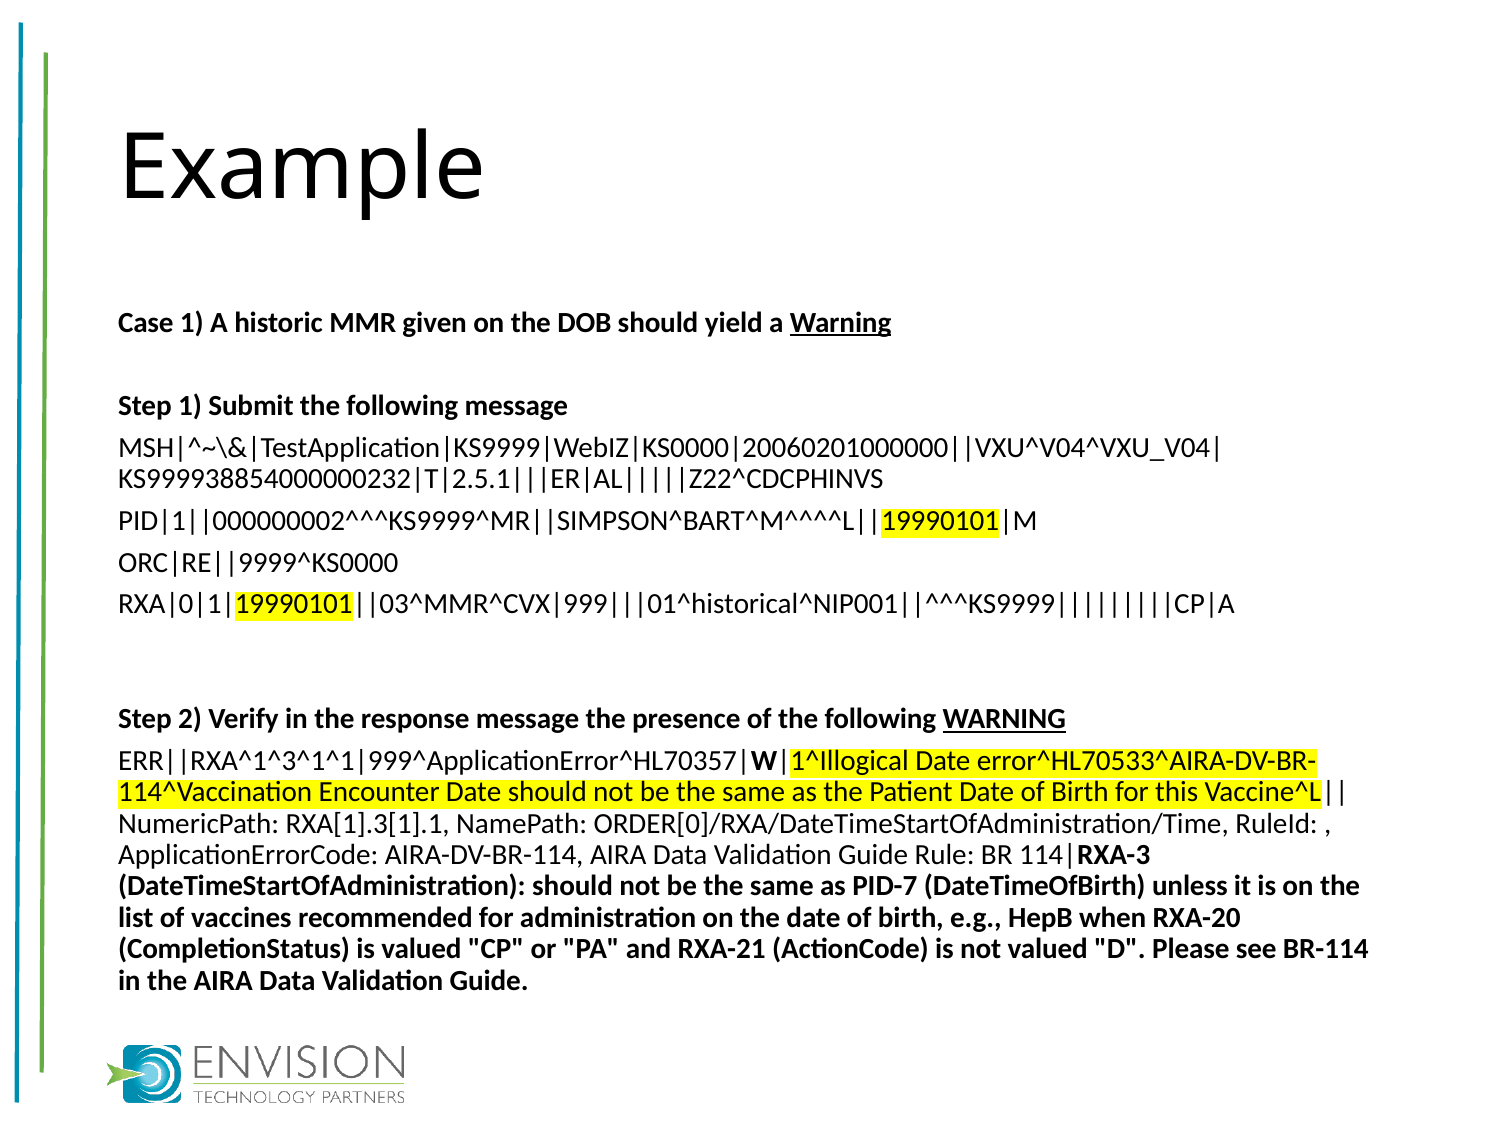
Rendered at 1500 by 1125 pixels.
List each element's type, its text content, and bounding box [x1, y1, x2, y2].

picture [103, 1045, 174, 1103]
title Example [103, 59, 1397, 278]
picture [149, 1045, 404, 1103]
list Case 1) A historic MMR given on the DOB should yield a Warning Step 1) Submit the following message MSH|^~\&|TestApplication|KS9999|WebIZ|KS0000|20060201000000||VXU^V04^VXU_V04|KS999938854000000232|T|2.5.1|||ER|AL|||||Z22^CDCPHINVS PID|1||000000002^^^KS9999^MR||SIMPSON^BART^M^^^^L||19990101|M ORC|RE||9999^KS0000 RXA|0|1|19990101||03^MMR^CVX|999|||01^historical^NIP001||^^^KS9999|||||||||CP|A Step 2) Verify in the response message the presence of the following WARNING ERR||RXA^1^3^1^1|999^ApplicationError^HL70357|W|1^Illogical Date error^HL70533^AIRA-DV-BR-114^Vaccination Encounter Date should not be the same as the Patient Date of Birth for this Vaccine^L||NumericPath: RXA[1].3[1].1, NamePath: ORDER[0]/RXA/DateTimeStartOfAdministration/Time, RuleId: , ApplicationErrorCode: AIRA-DV-BR-114, AIRA Data Validation Guide Rule: BR 114|RXA-3 (DateTimeStartOfAdministration): should not be the same as PID-7 (DateTimeOfBirth) unless it is on the list of vaccines recommended for administration on the date of birth, e.g., HepB when RXA-20 (CompletionStatus) is valued "CP" or "PA" and RXA-21 (ActionCode) is not valued "D". Please see BR-114 in the AIRA Data Validation Guide. [103, 299, 1397, 1014]
